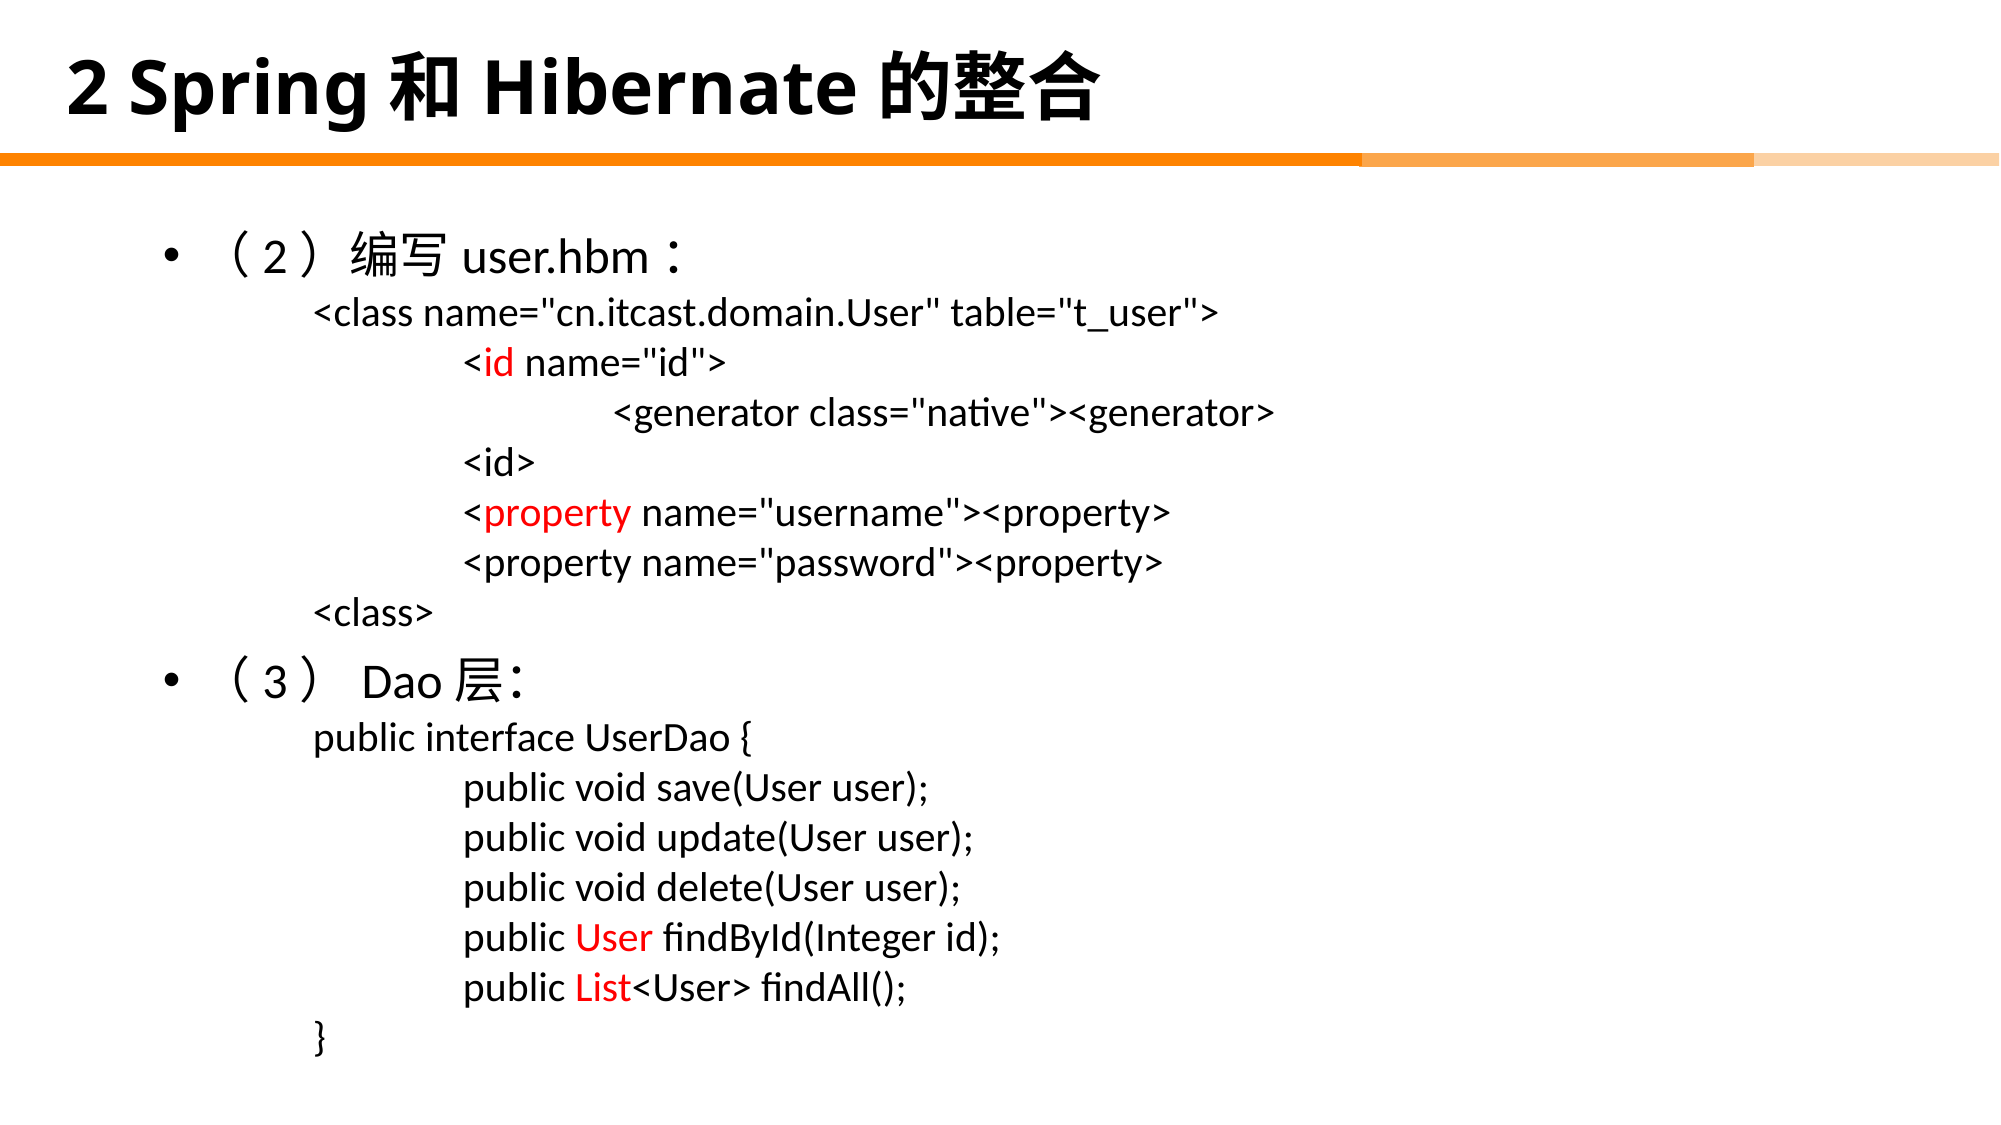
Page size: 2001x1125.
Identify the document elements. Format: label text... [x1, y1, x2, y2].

title 2 Spring和Hibernate的整合 [50, 40, 1602, 142]
picture [0, 153, 2000, 167]
list （2）编写user.hbm： <class name="cn.itcast.domain.User" table="t_user"> <id name="id"> <generator class="native"><generator> <id> <property name="username"><property> <property name="password"><property> <class> （3）Dao层： public interface UserDao { public void save(User user); public void update(User user); public void delete(User user); public User findById(Integer id); public List<User> findAll(); } [147, 222, 1821, 1106]
